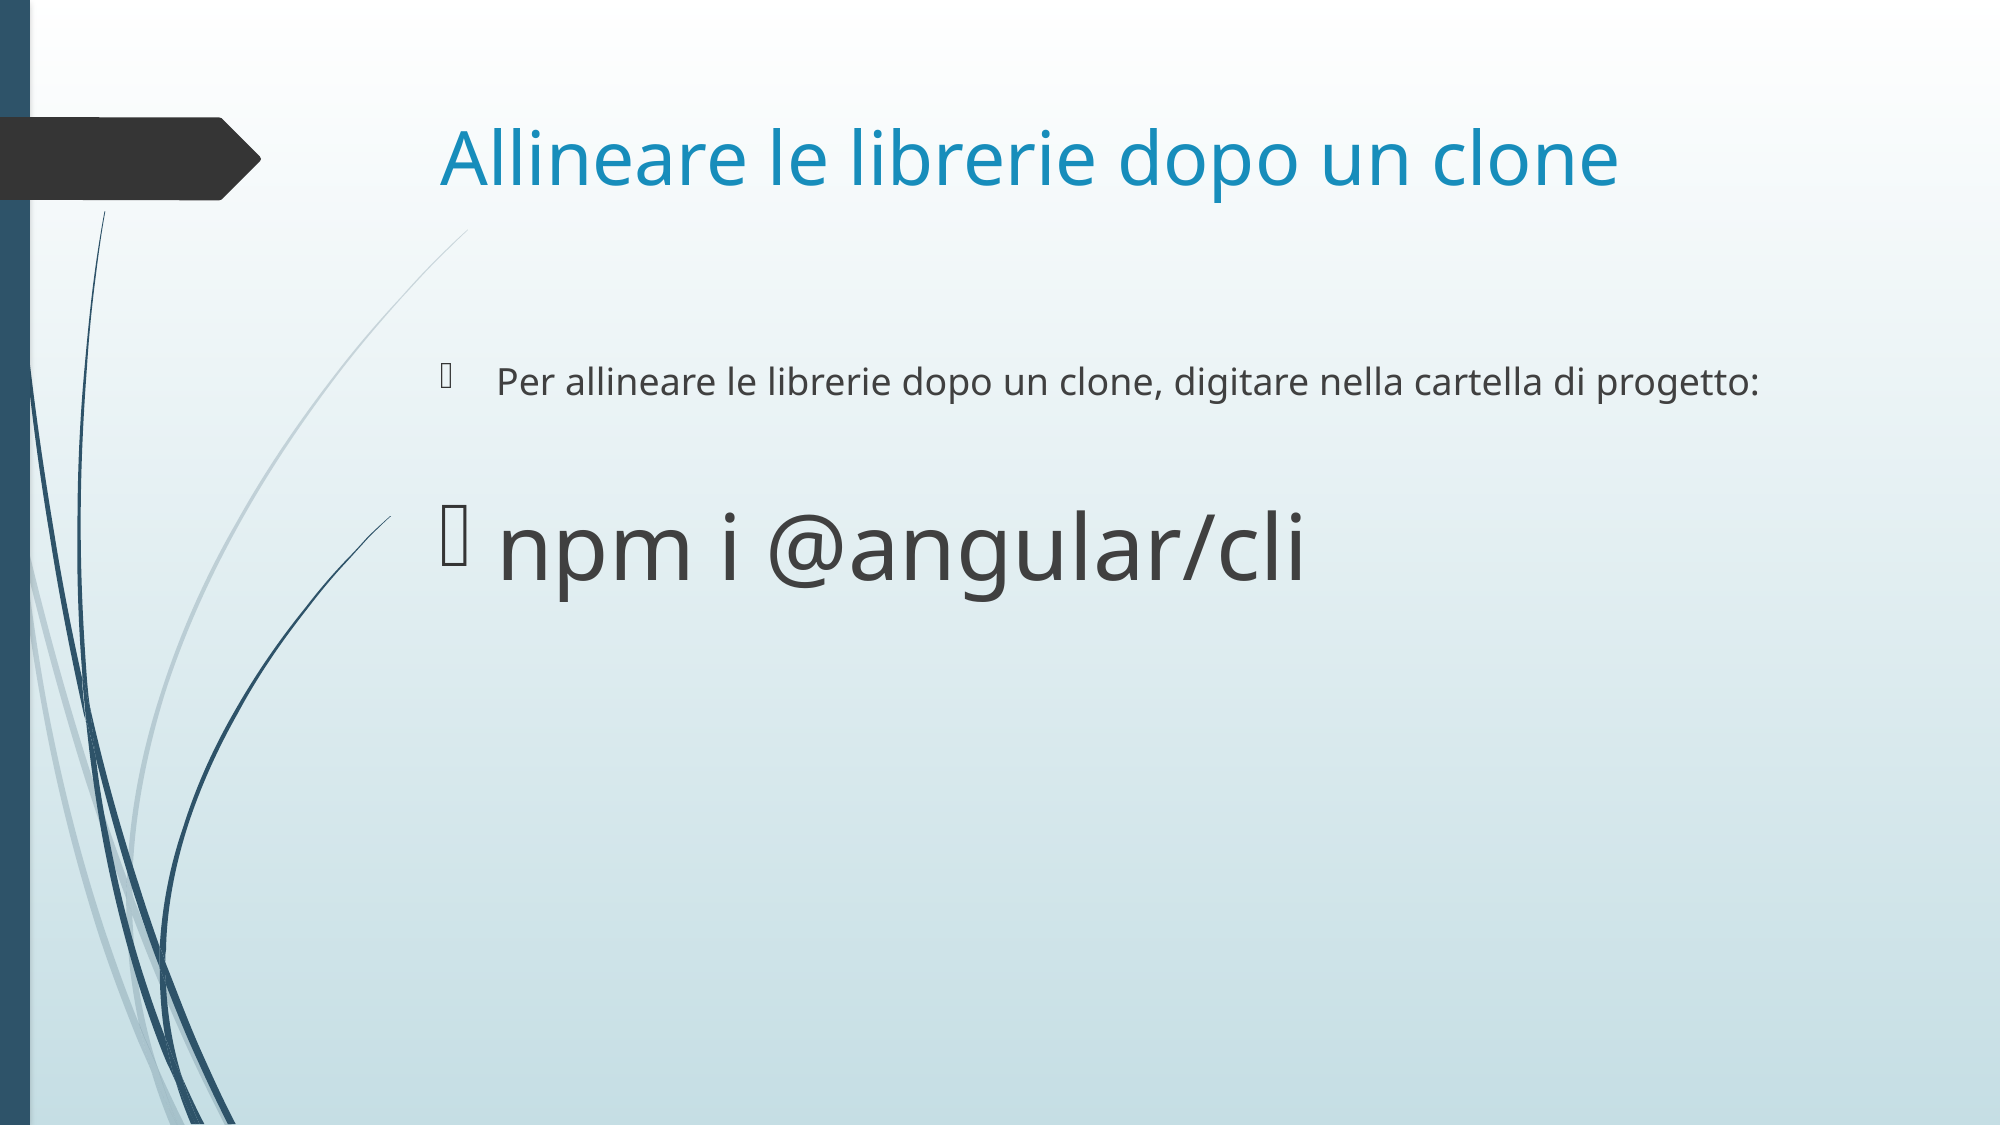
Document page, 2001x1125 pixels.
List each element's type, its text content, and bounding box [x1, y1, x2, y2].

list Per allineare le librerie dopo un clone, digitare nella cartella di progetto: npm i @angular/cli [424, 350, 1888, 970]
title Allineare le librerie dopo un clone [425, 102, 1888, 313]
